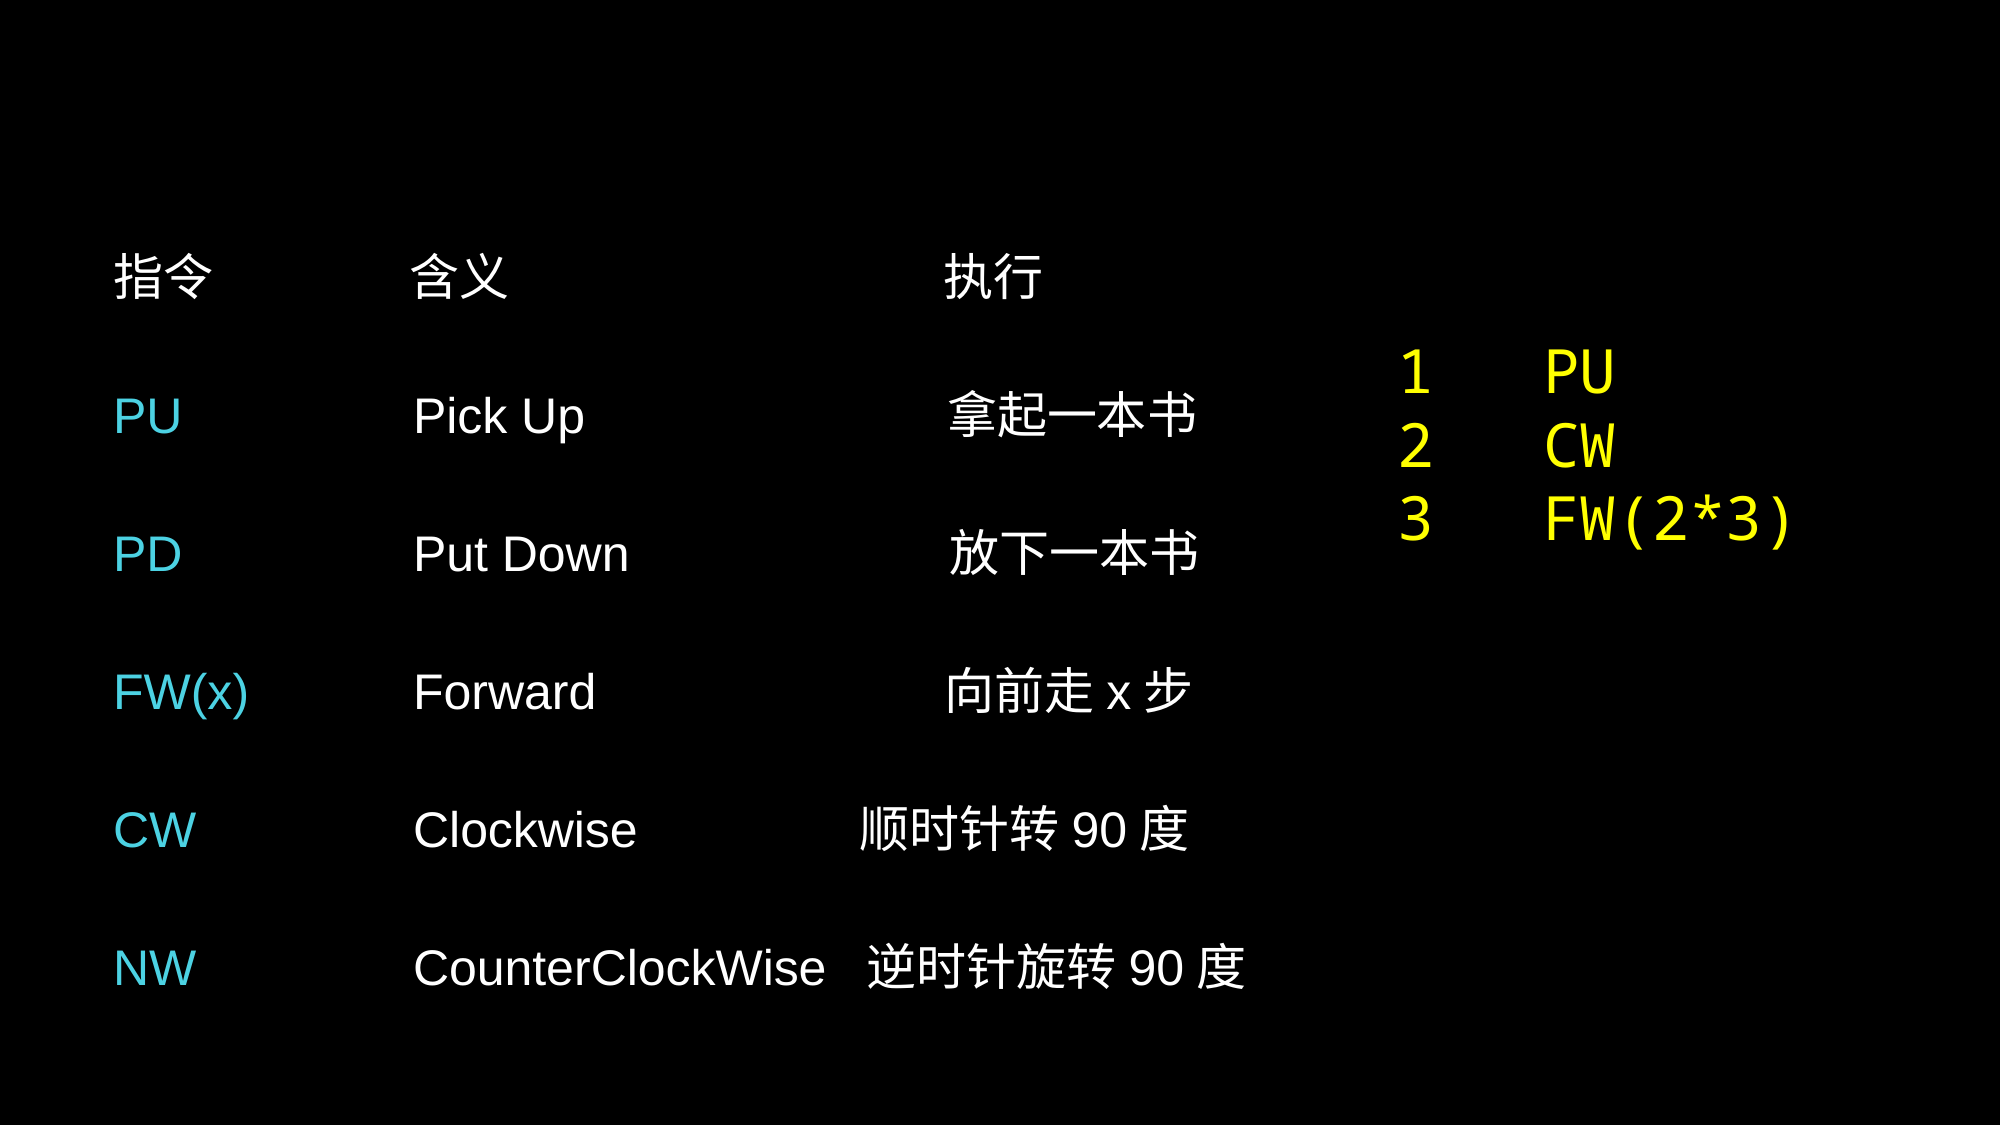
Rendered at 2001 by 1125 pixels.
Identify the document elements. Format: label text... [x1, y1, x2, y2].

text_box 1 PU 2 CW 3 FW(2*3) [1382, 325, 2000, 560]
